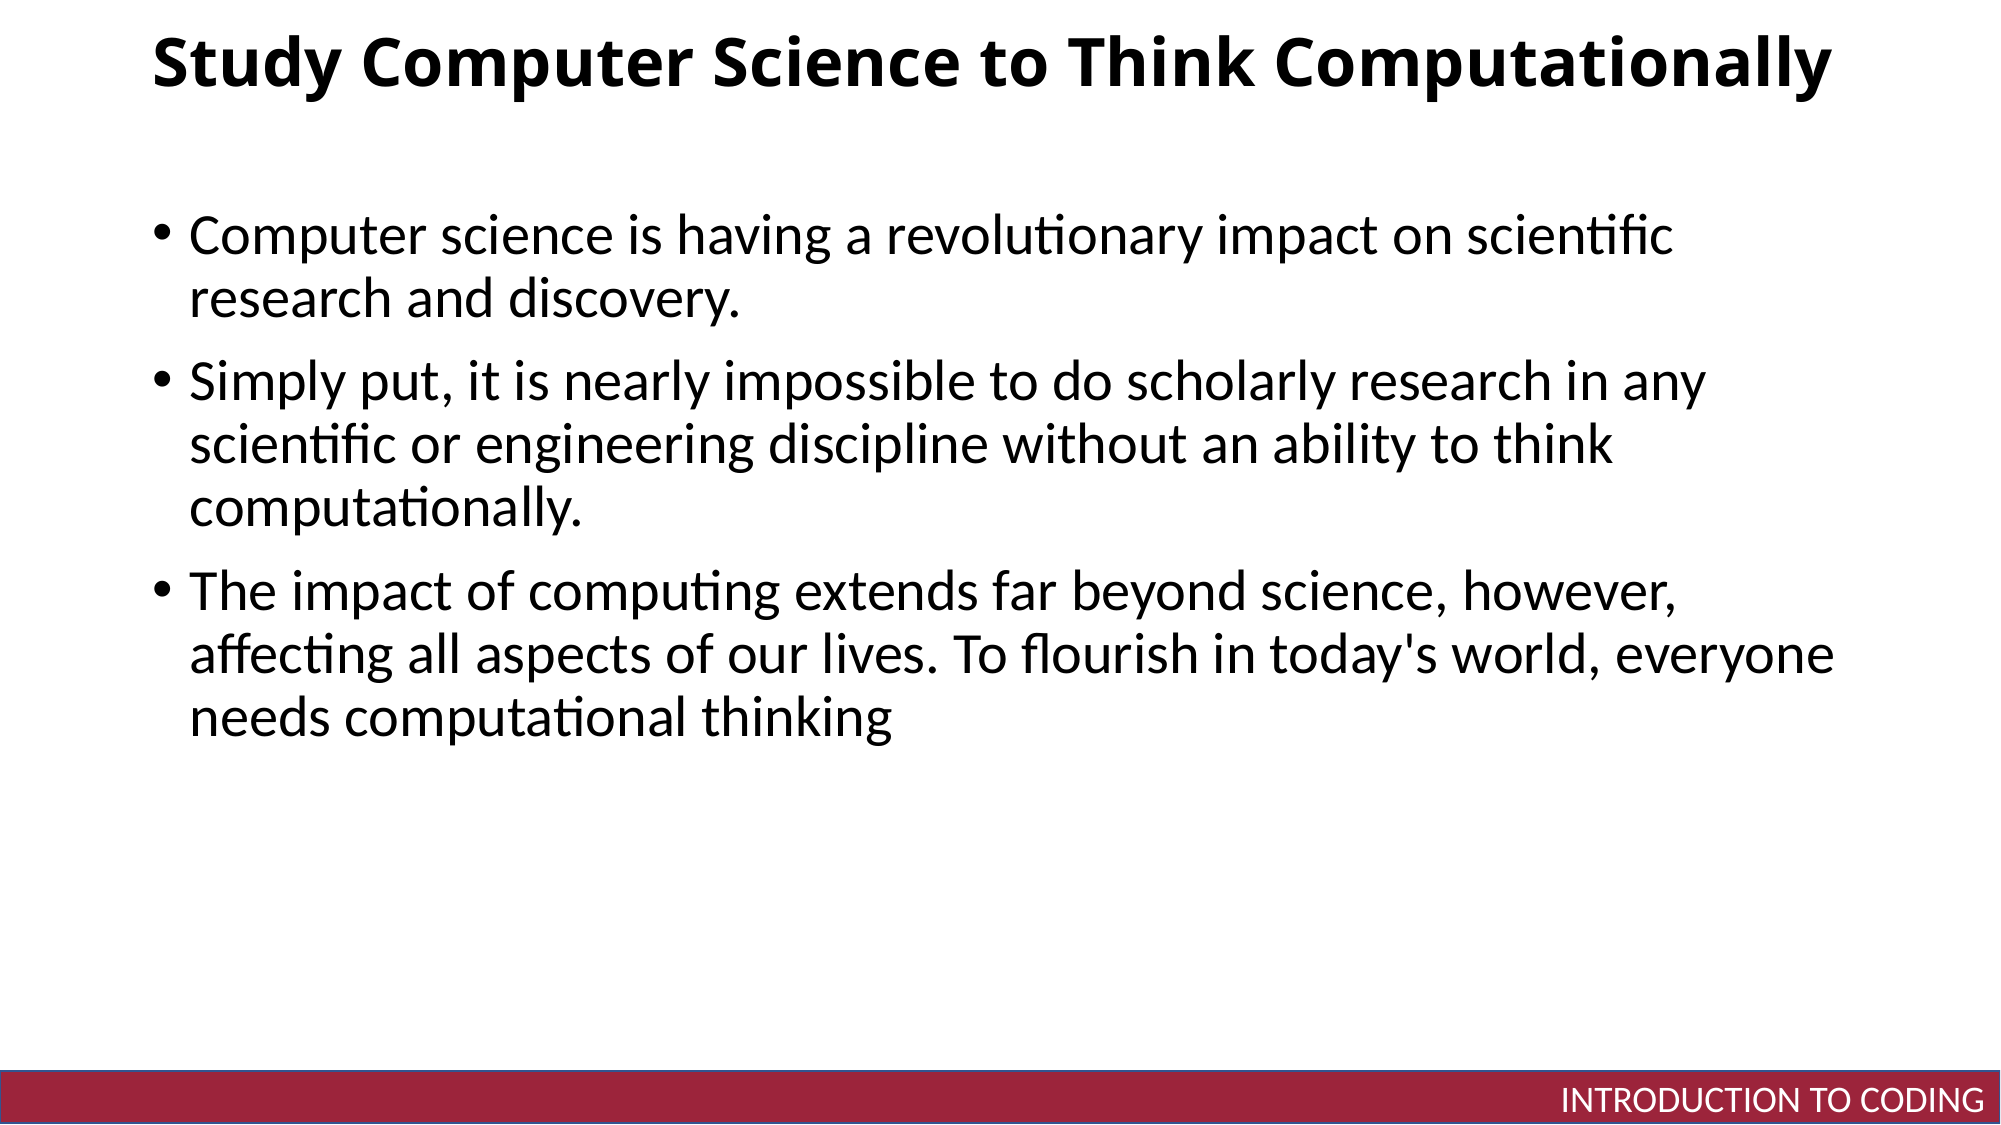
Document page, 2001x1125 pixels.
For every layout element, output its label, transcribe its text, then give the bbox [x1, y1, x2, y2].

list Computer science is having a revolutionary impact on scientific research and discovery. Simply put, it is nearly impossible to do scholarly research in any scientific or engineering discipline without an ability to think computationally. The impact of computing extends far beyond science, however, affecting all aspects of our lives. To flourish in today's world, everyone needs computational thinking [137, 196, 1863, 1029]
title Study Computer Science to Think Computationally [137, 19, 1863, 111]
